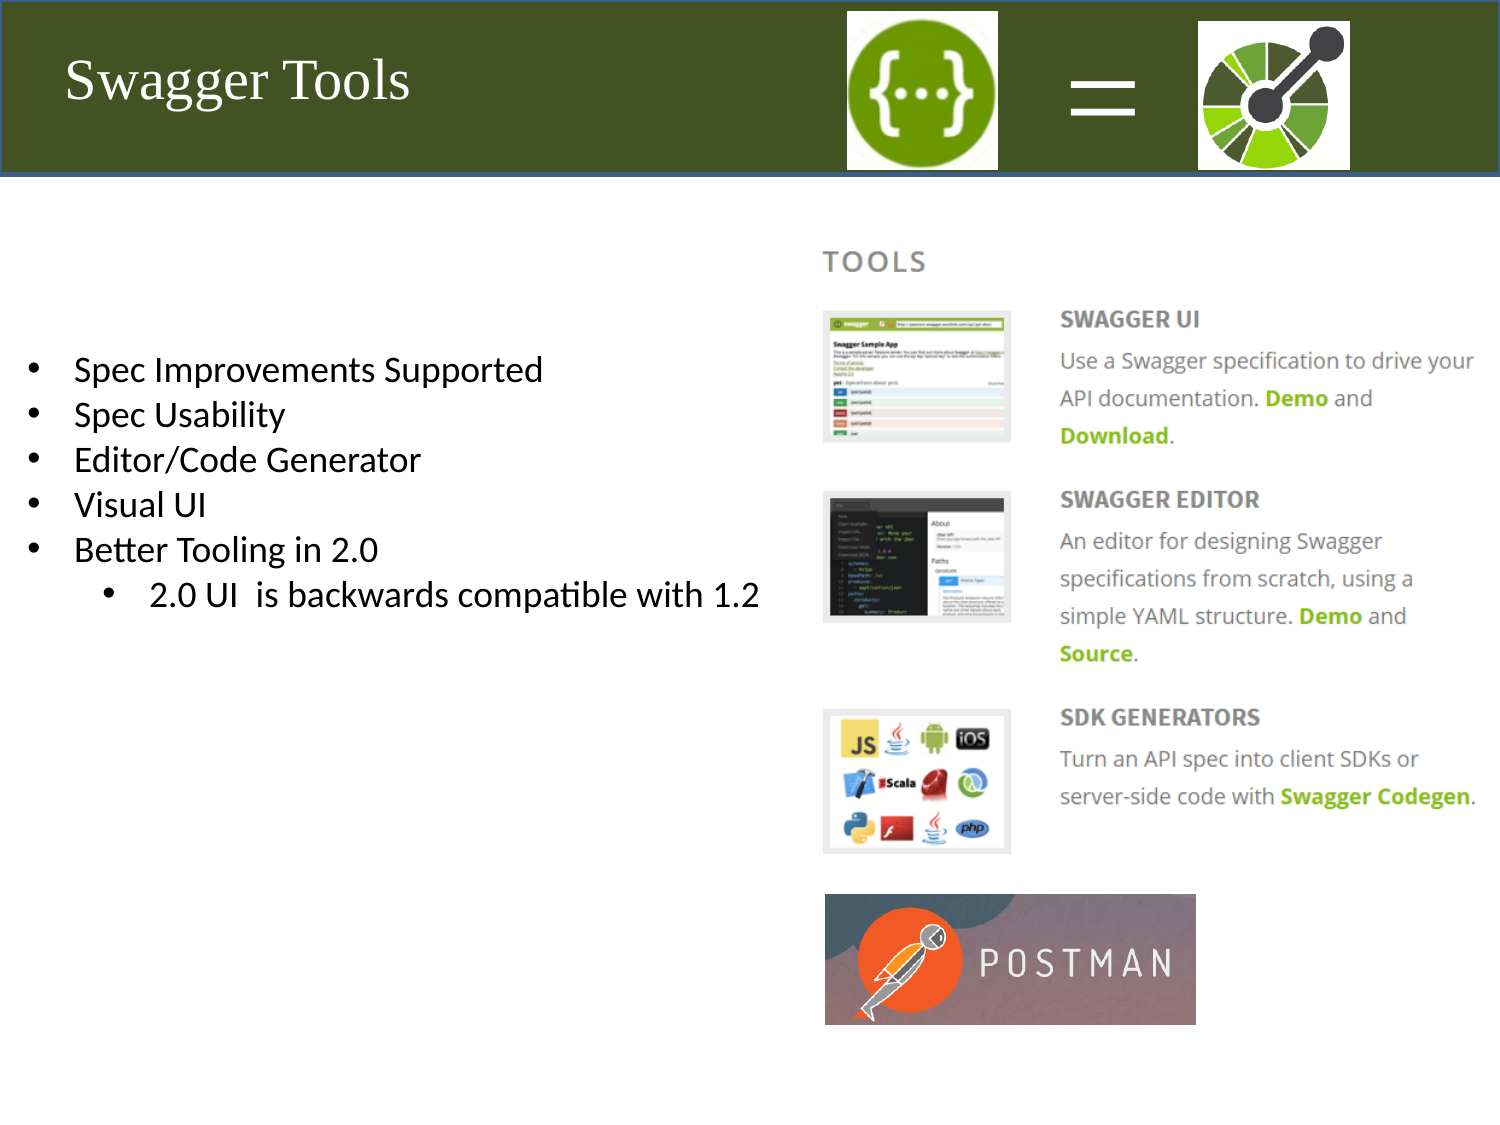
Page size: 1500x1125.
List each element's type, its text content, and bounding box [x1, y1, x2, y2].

picture [0, 0, 1500, 175]
picture [824, 894, 1196, 1026]
text_box Spec Improvements Supported Spec Usability Editor/Code Generator Visual UI Better Tooling in 2.0 2.0 UI is backwards compatible with 1.2 [12, 337, 811, 623]
picture [816, 249, 1500, 854]
